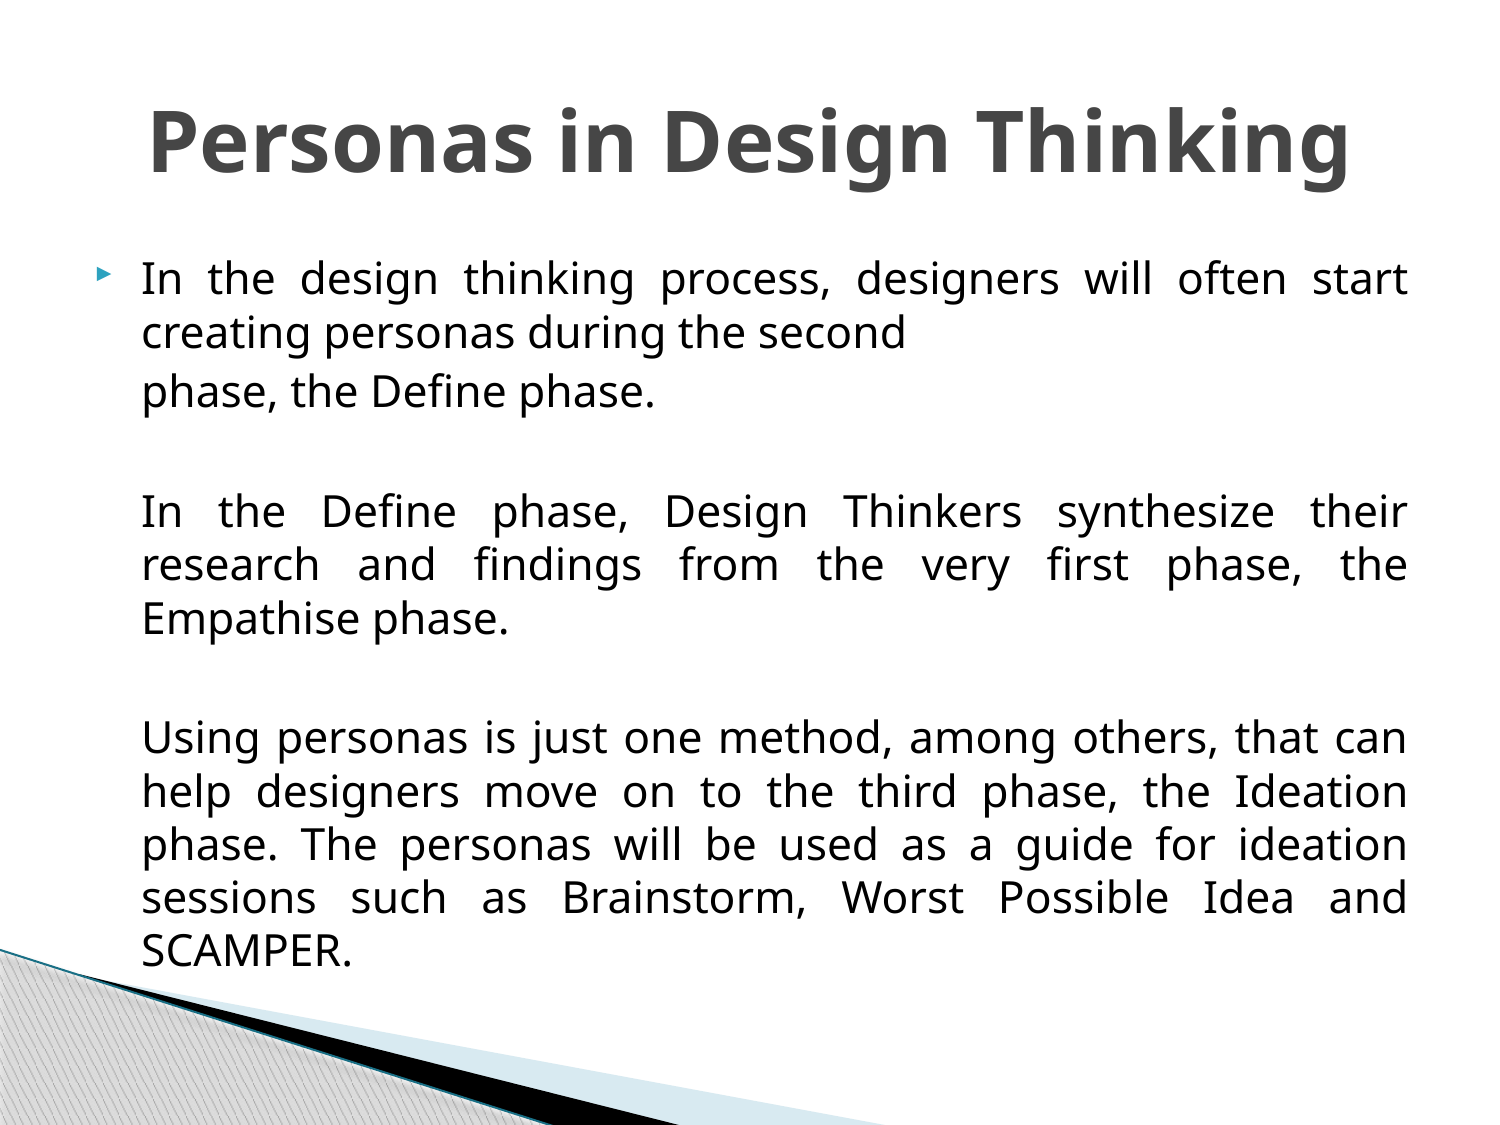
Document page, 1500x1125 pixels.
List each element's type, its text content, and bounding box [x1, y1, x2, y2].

title Personas in Design Thinking [75, 45, 1425, 233]
list In the design thinking process, designers will often start creating personas during the second phase, the Define phase. In the Define phase, Design Thinkers synthesize their research and findings from the very first phase, the Empathise phase. Using personas is just one method, among others, that can help designers move on to the third phase, the Ideation phase. The personas will be used as a guide for ideation sessions such as Brainstorm, Worst Possible Idea and SCAMPER. [75, 243, 1425, 986]
